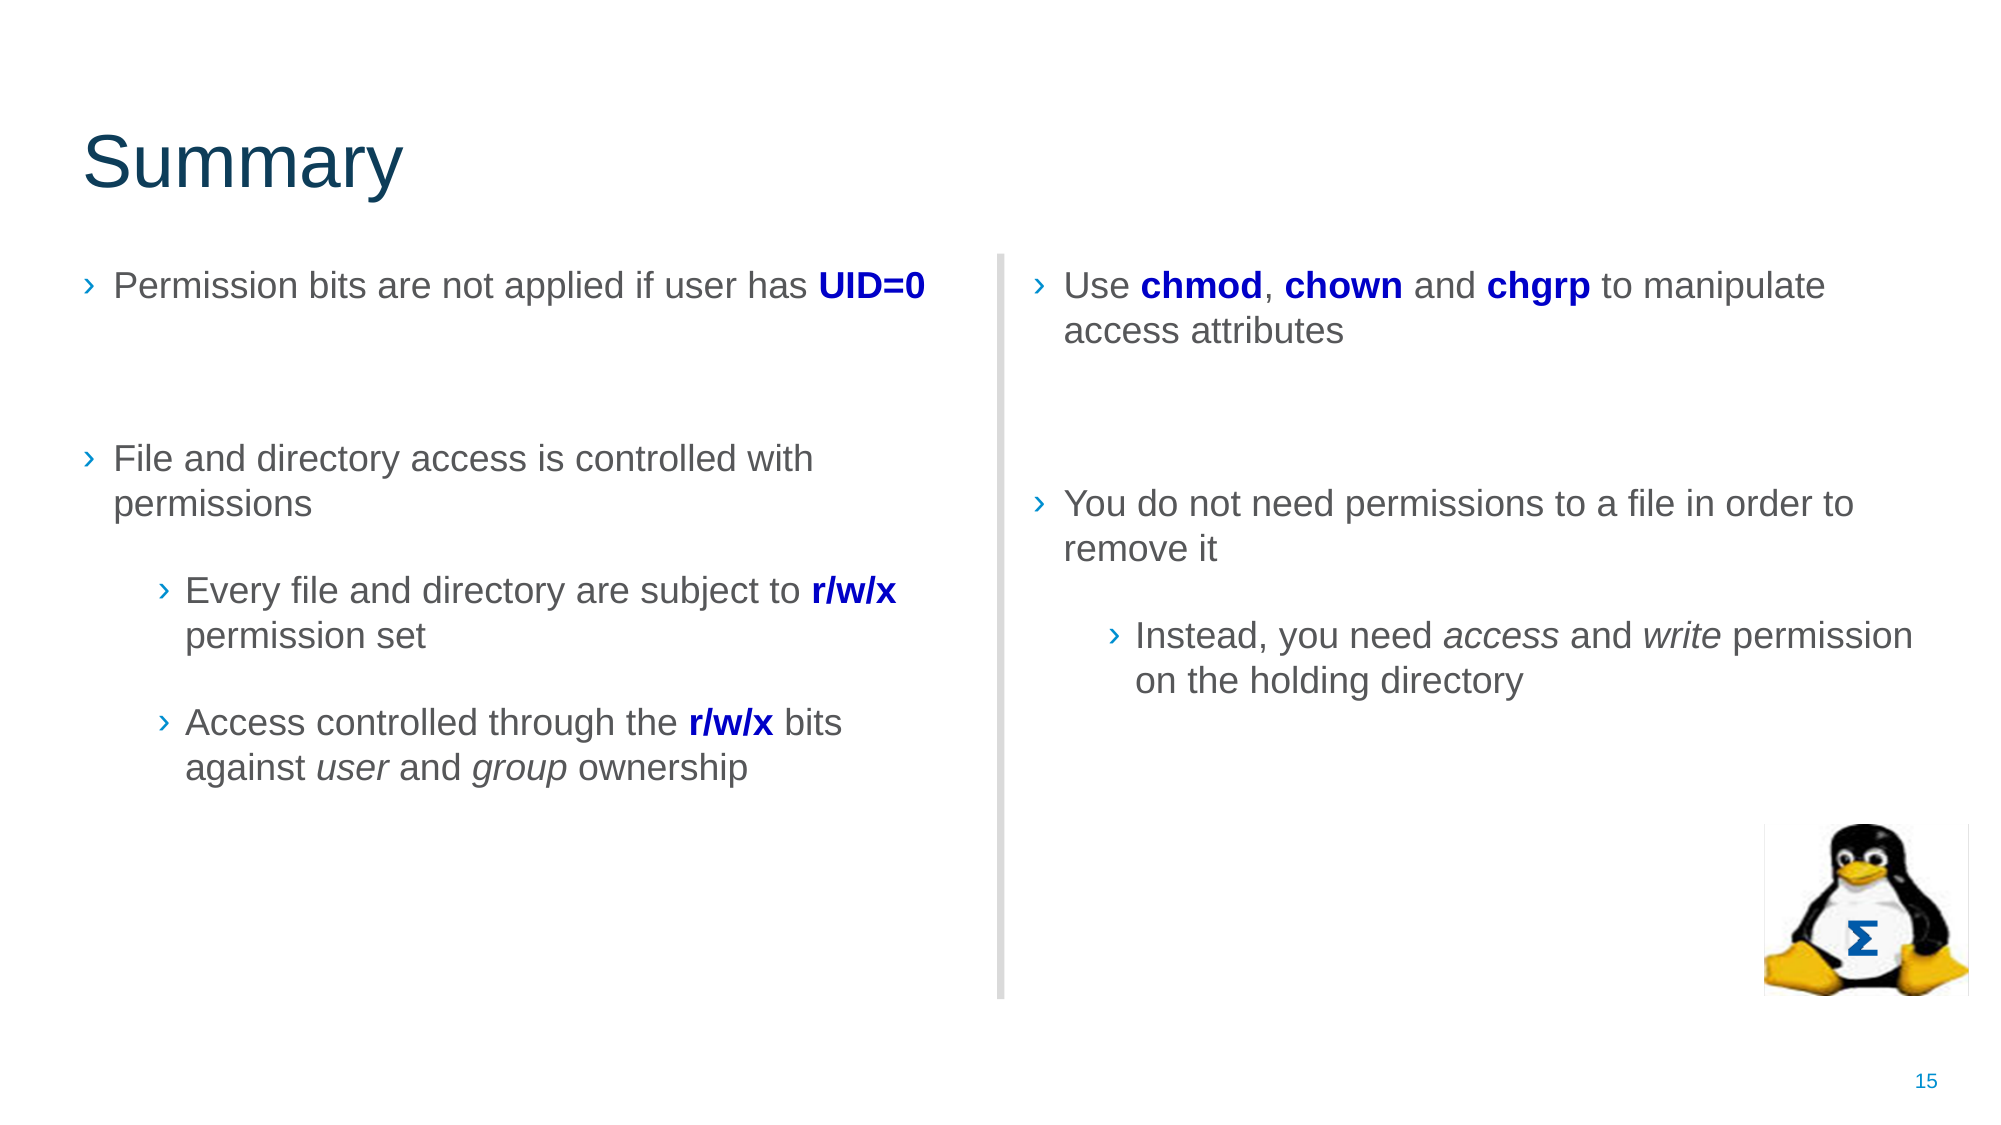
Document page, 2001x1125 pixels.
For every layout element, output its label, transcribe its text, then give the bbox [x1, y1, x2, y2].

list Permission bits are not applied if user has UID=0 File and directory access is controlled with permissions Every file and directory are subject to r/w/x permission set Access controlled through the r/w/x bits against user and group ownership [67, 253, 984, 1000]
list Use chmod, chown and chgrp to manipulate access attributes You do not need permissions to a file in order to remove it Instead, you need access and write permission on the holding directory [1018, 253, 1934, 1000]
picture [1763, 823, 1970, 997]
title Summary [67, 20, 1565, 210]
